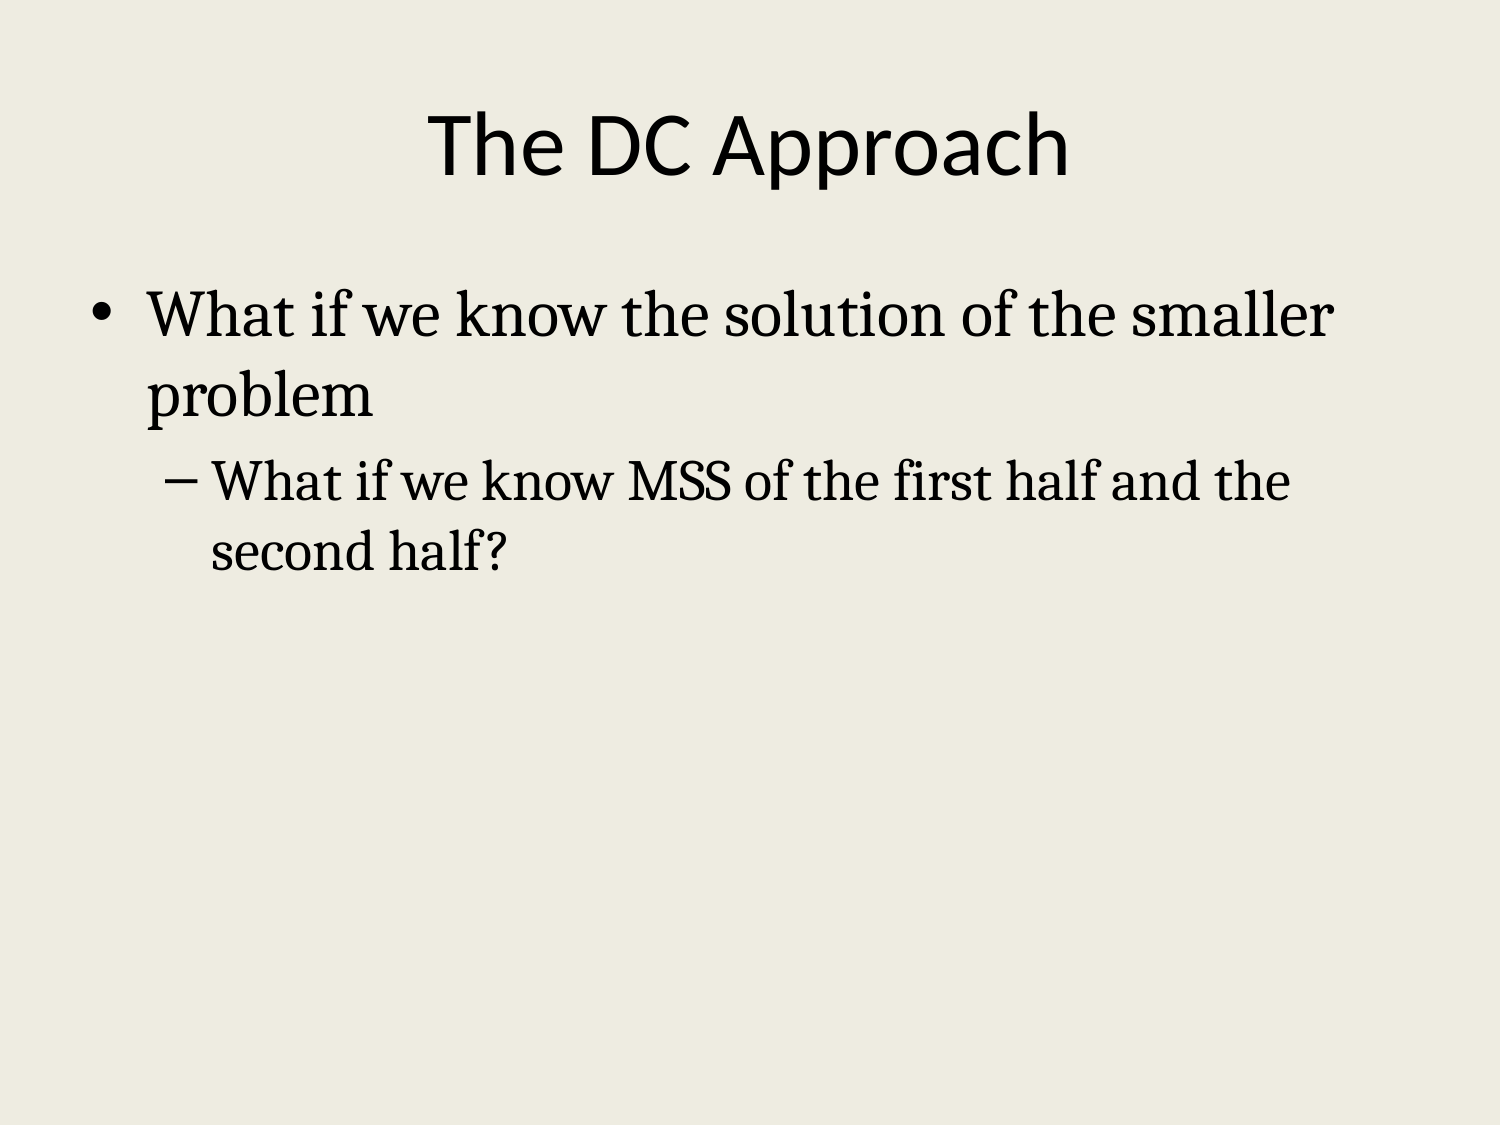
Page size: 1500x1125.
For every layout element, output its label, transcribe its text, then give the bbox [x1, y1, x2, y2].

list What if we know the solution of the smaller problem What if we know MSS of the first half and the second half? [75, 262, 1425, 1005]
title The DC Approach [75, 45, 1425, 233]
